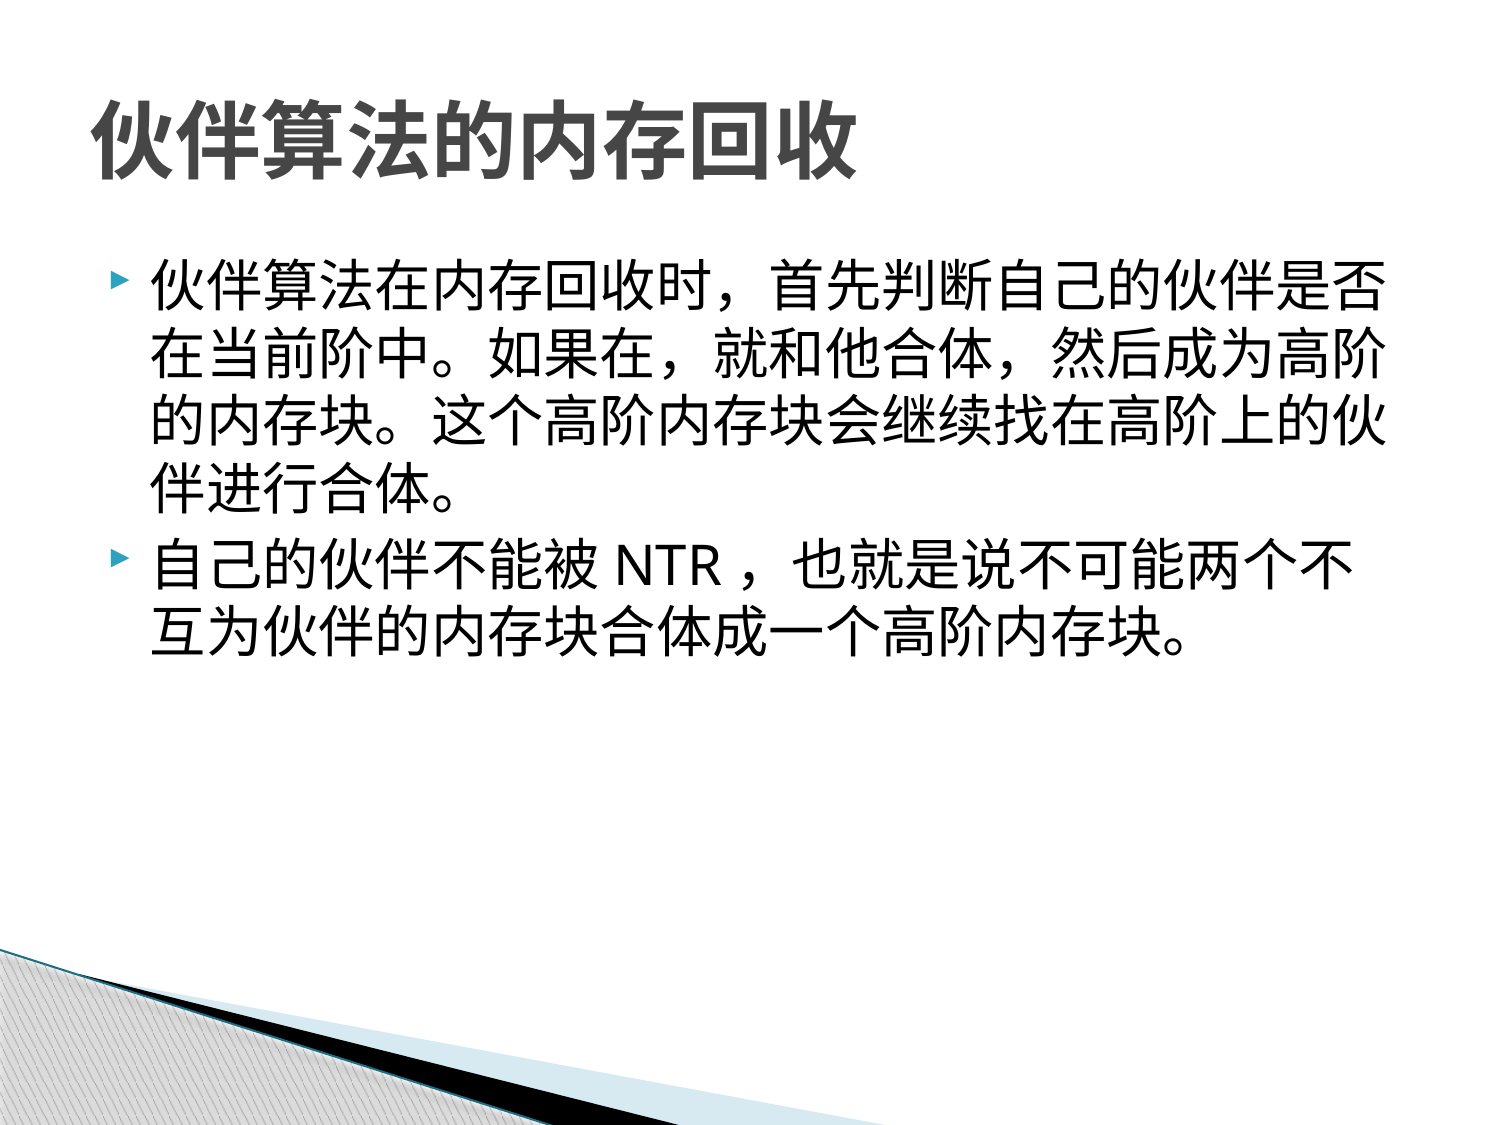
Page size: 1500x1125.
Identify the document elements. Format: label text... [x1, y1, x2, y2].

title 伙伴算法的内存回收 [75, 45, 1425, 233]
list 伙伴算法在内存回收时，首先判断自己的伙伴是否在当前阶中。如果在，就和他合体，然后成为高阶的内存块。这个高阶内存块会继续找在高阶上的伙伴进行合体。 自己的伙伴不能被NTR，也就是说不可能两个不互为伙伴的内存块合体成一个高阶内存块。 [75, 243, 1425, 986]
